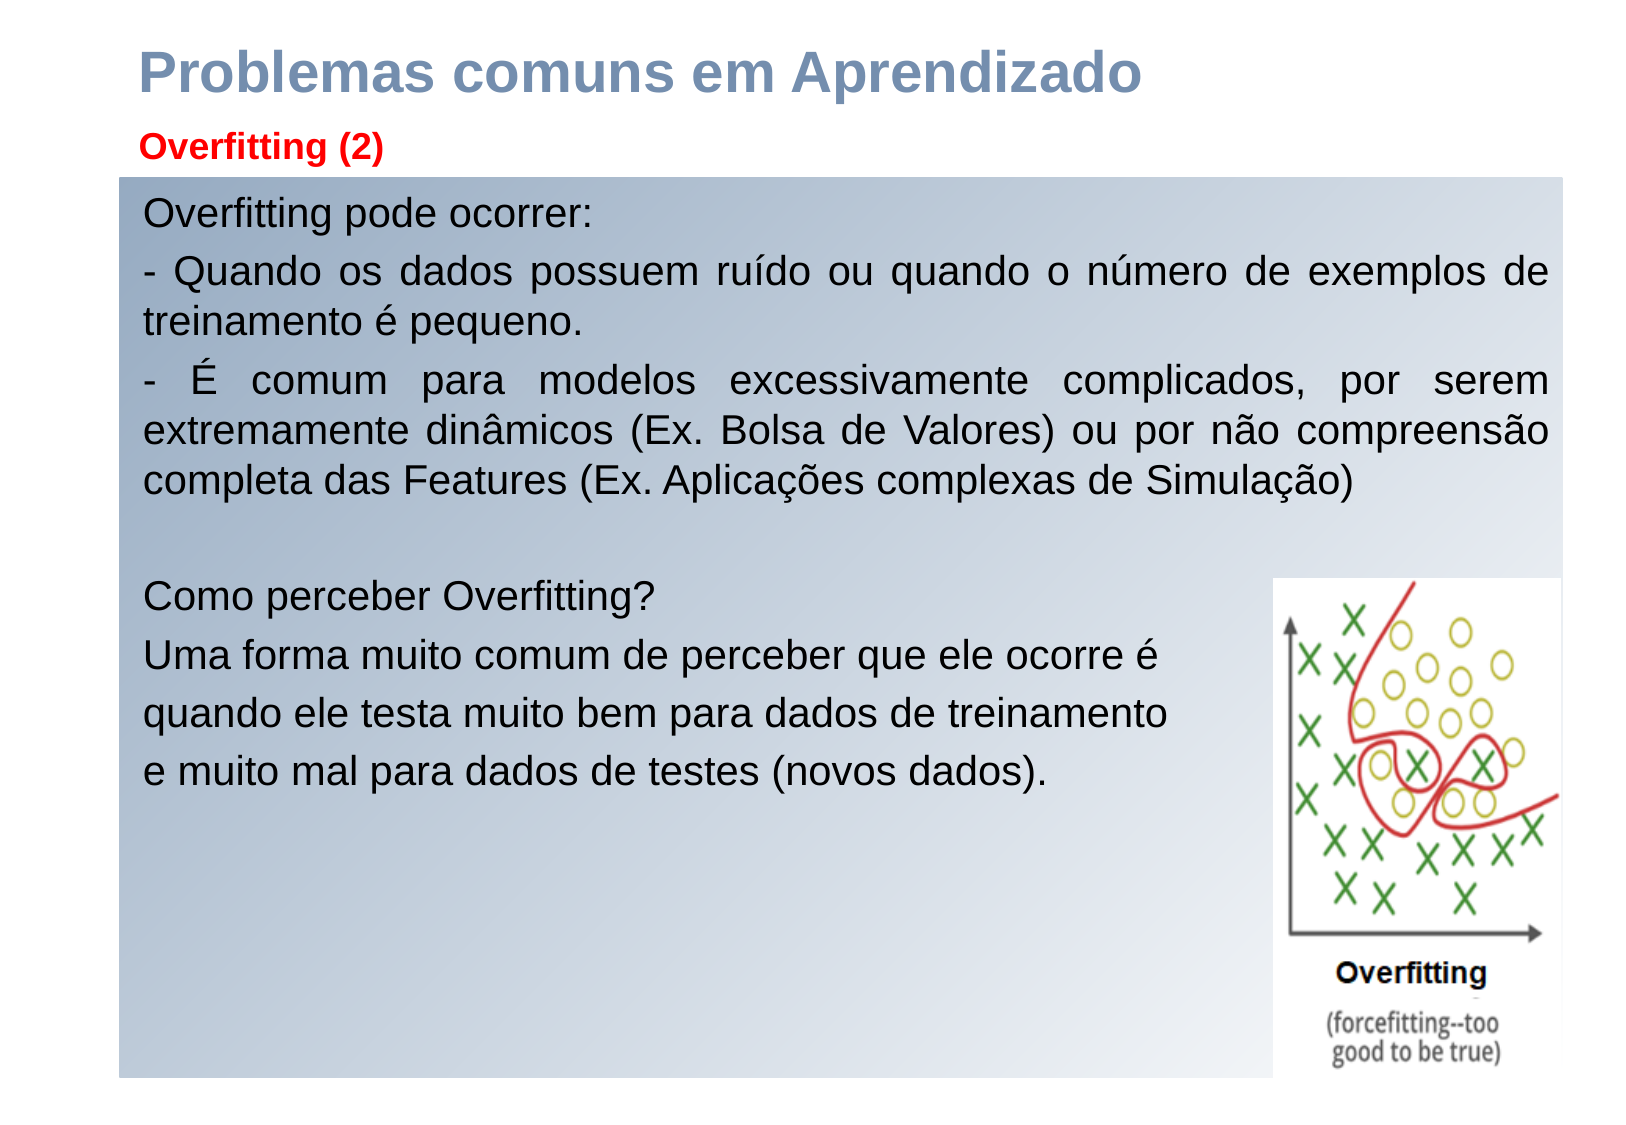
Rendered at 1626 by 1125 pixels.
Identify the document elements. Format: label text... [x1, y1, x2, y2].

picture [1272, 578, 1561, 1079]
text_box Overfitting pode ocorrer: - Quando os dados possuem ruído ou quando o número de exemplos de treinamento é pequeno. - É comum para modelos excessivamente complicados, por serem extremamente dinâmicos (Ex. Bolsa de Valores) ou por não compreensão completa das Features (Ex. Aplicações complexas de Simulação) Como perceber Overfitting? Uma forma muito comum de perceber que ele ocorre é quando ele testa muito bem para dados de treinamento e muito mal para dados de testes (novos dados). [127, 177, 1567, 988]
text_box Problemas comuns em Aprendizado Overfitting (2) [123, 66, 1569, 136]
